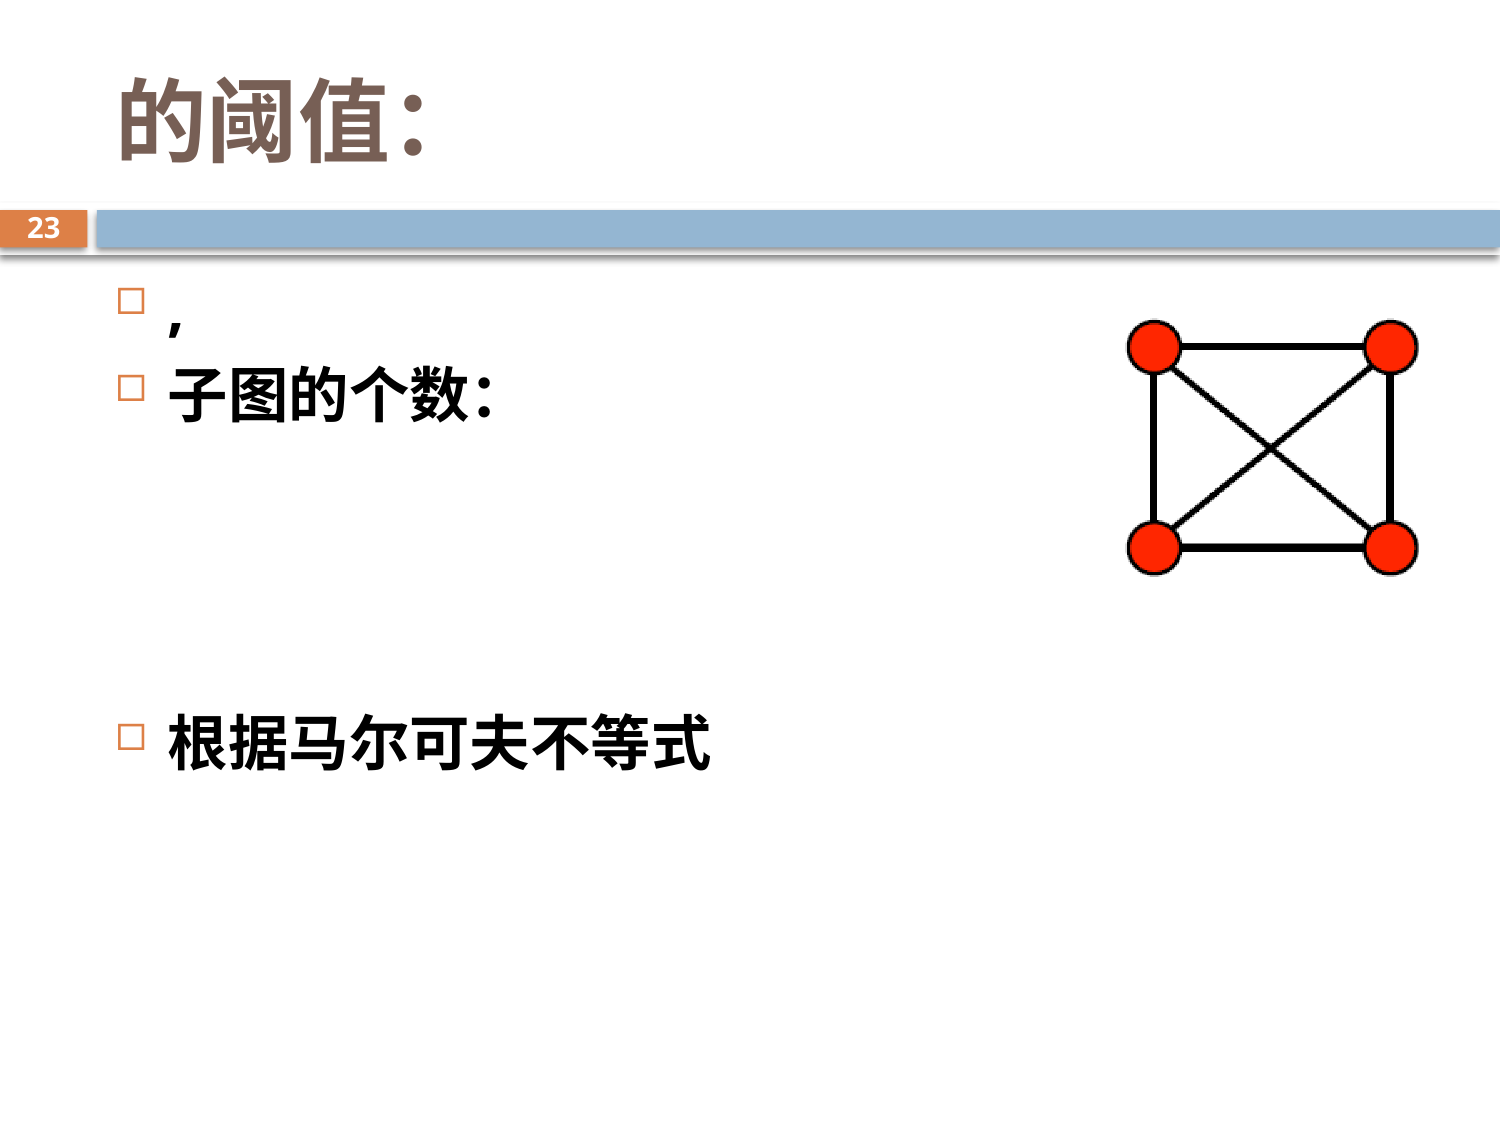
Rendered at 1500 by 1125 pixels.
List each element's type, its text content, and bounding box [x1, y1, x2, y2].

picture [1092, 300, 1464, 595]
slide_number 23 [0, 208, 88, 249]
